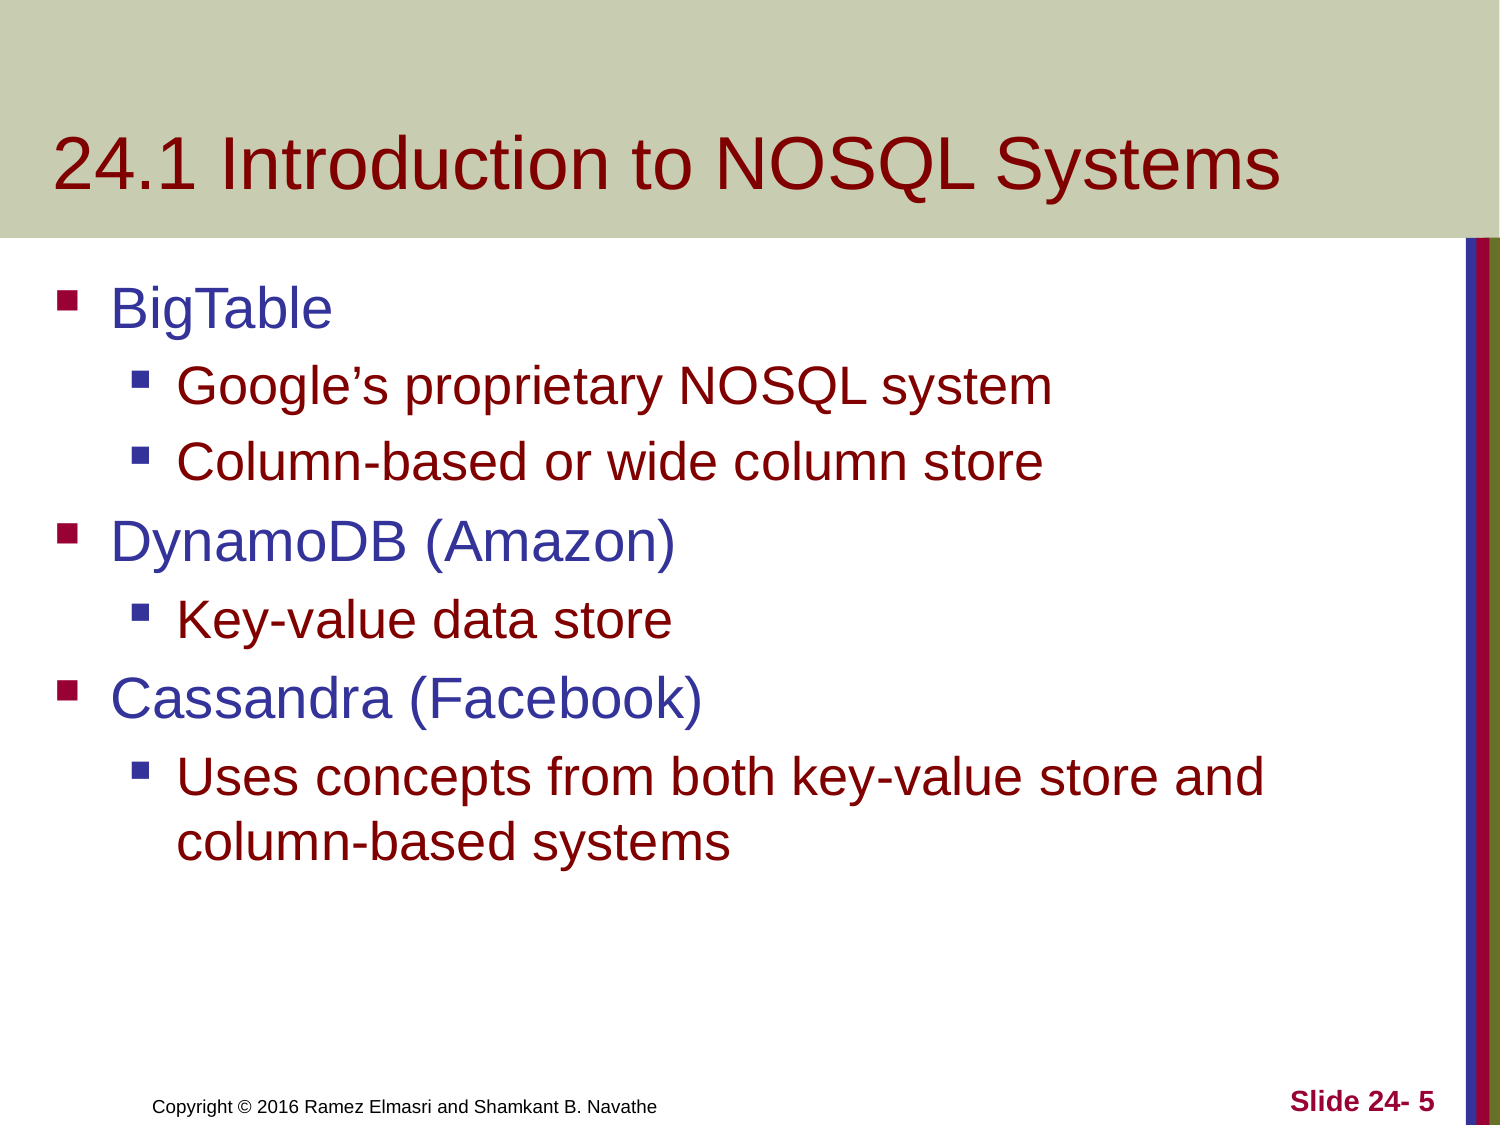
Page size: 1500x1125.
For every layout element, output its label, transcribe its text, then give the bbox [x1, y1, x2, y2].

title 24.1 Introduction to NOSQL Systems [37, 49, 1317, 213]
slide_number Slide 24- 5 [1137, 1049, 1451, 1125]
list BigTable Google’s proprietary NOSQL system Column-based or wide column store DynamoDB (Amazon) Key-value data store Cassandra (Facebook) Uses concepts from both key-value store and column-based systems [39, 262, 1400, 1013]
